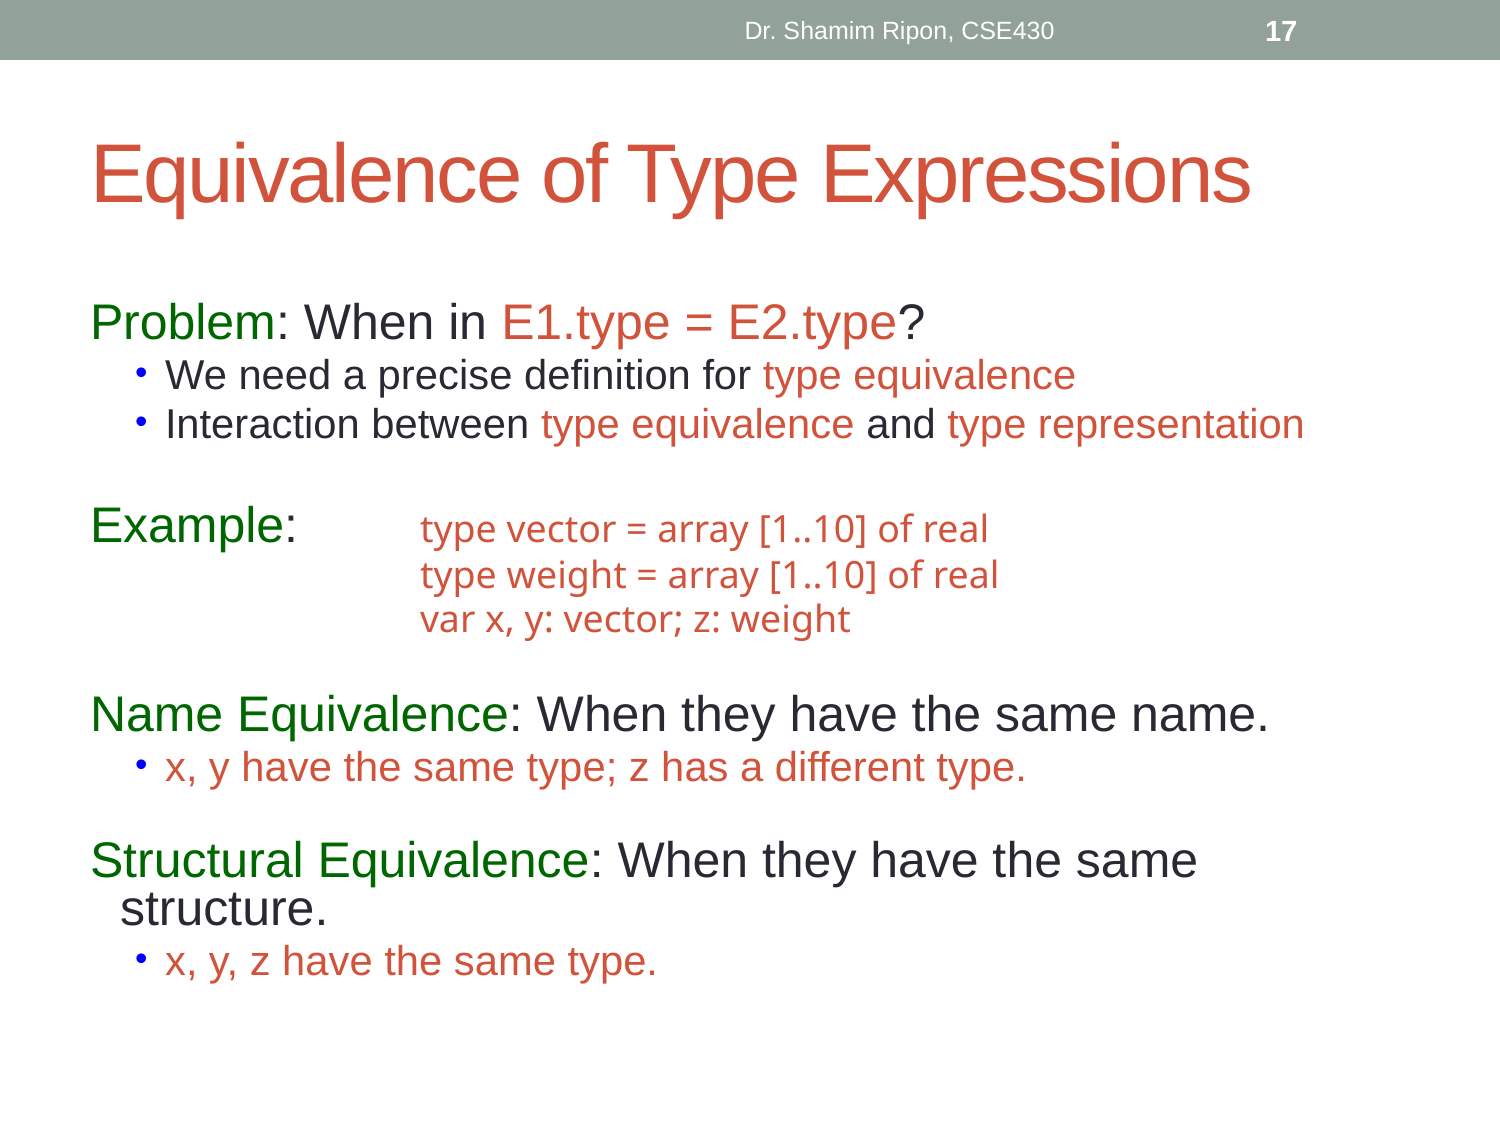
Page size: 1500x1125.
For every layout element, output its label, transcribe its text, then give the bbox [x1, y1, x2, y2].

slide_number 17 [1250, 3, 1425, 57]
title Equivalence of Type Expressions [75, 87, 1425, 250]
list Problem: When in E1.type = E2.type? We need a precise definition for type equivalence Interaction between type equivalence and type representation Example: type vector = array [1..10] of real type weight = array [1..10] of real var x, y: vector; z: weight Name Equivalence: When they have the same name. x, y have the same type; z has a different type. Structural Equivalence: When they have the same structure. x, y, z have the same type. [75, 294, 1425, 1024]
footer Dr. Shamim Ripon, CSE430 [562, 3, 1238, 57]
